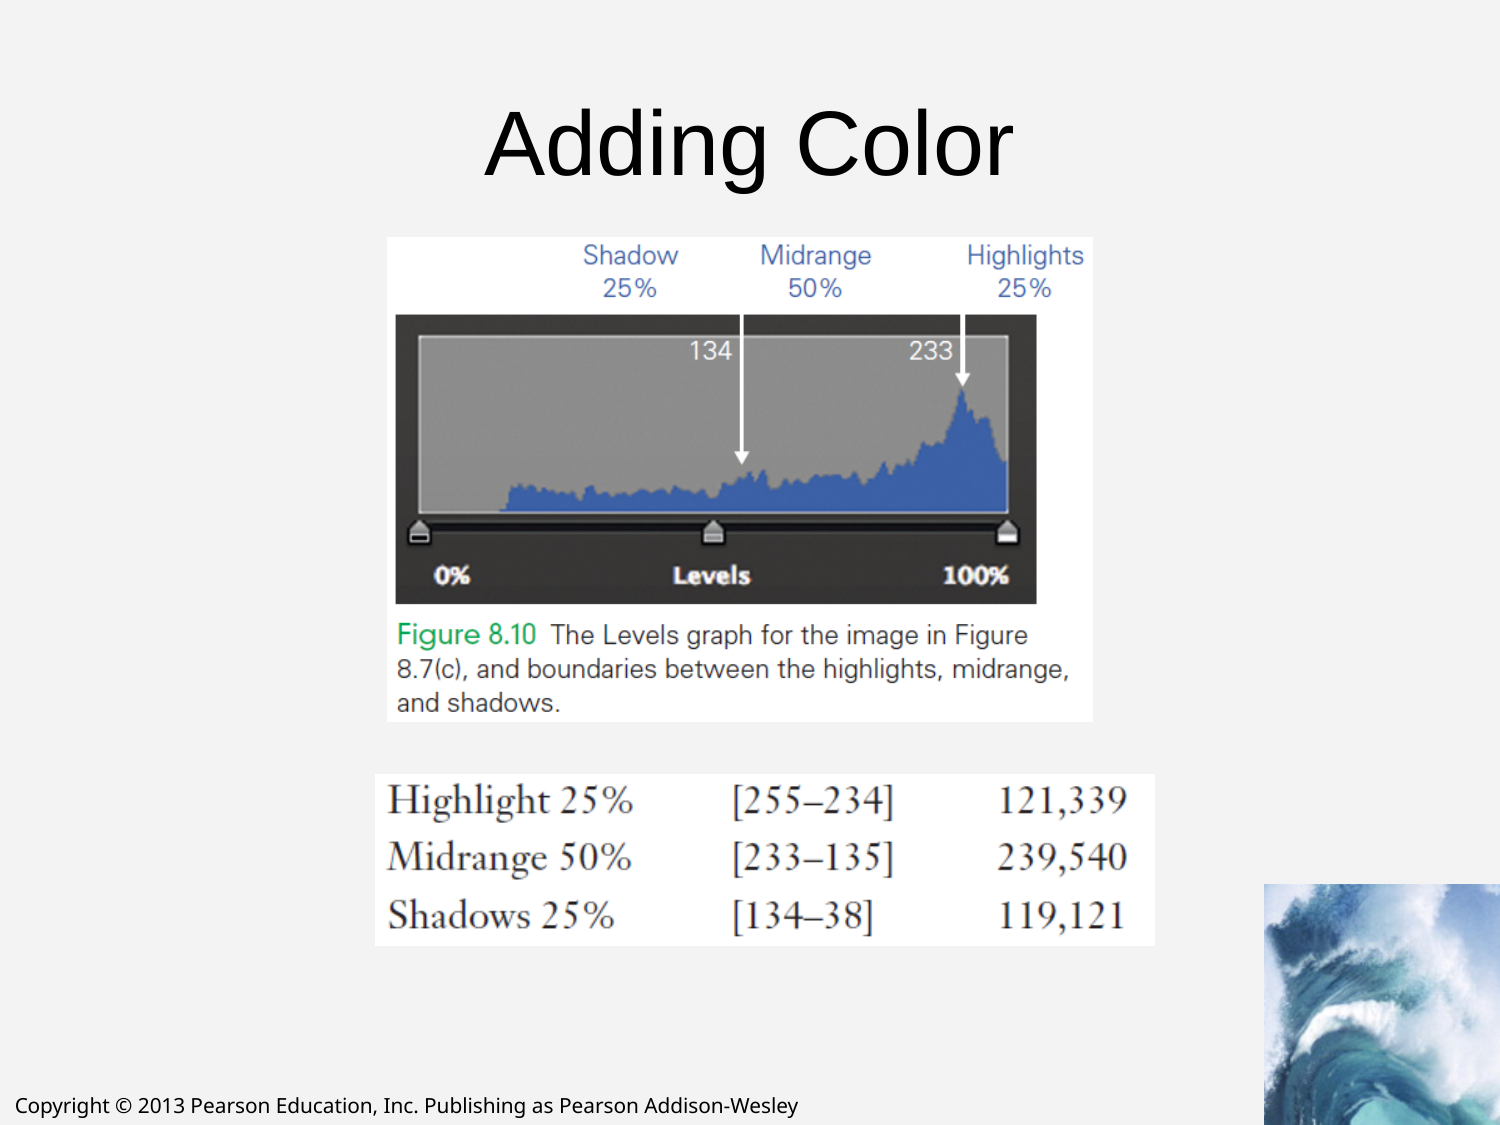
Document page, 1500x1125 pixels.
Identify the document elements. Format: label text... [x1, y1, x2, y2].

picture [1264, 884, 1500, 1125]
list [387, 237, 1093, 722]
title Adding Color [74, 44, 1426, 233]
picture [374, 774, 1155, 946]
